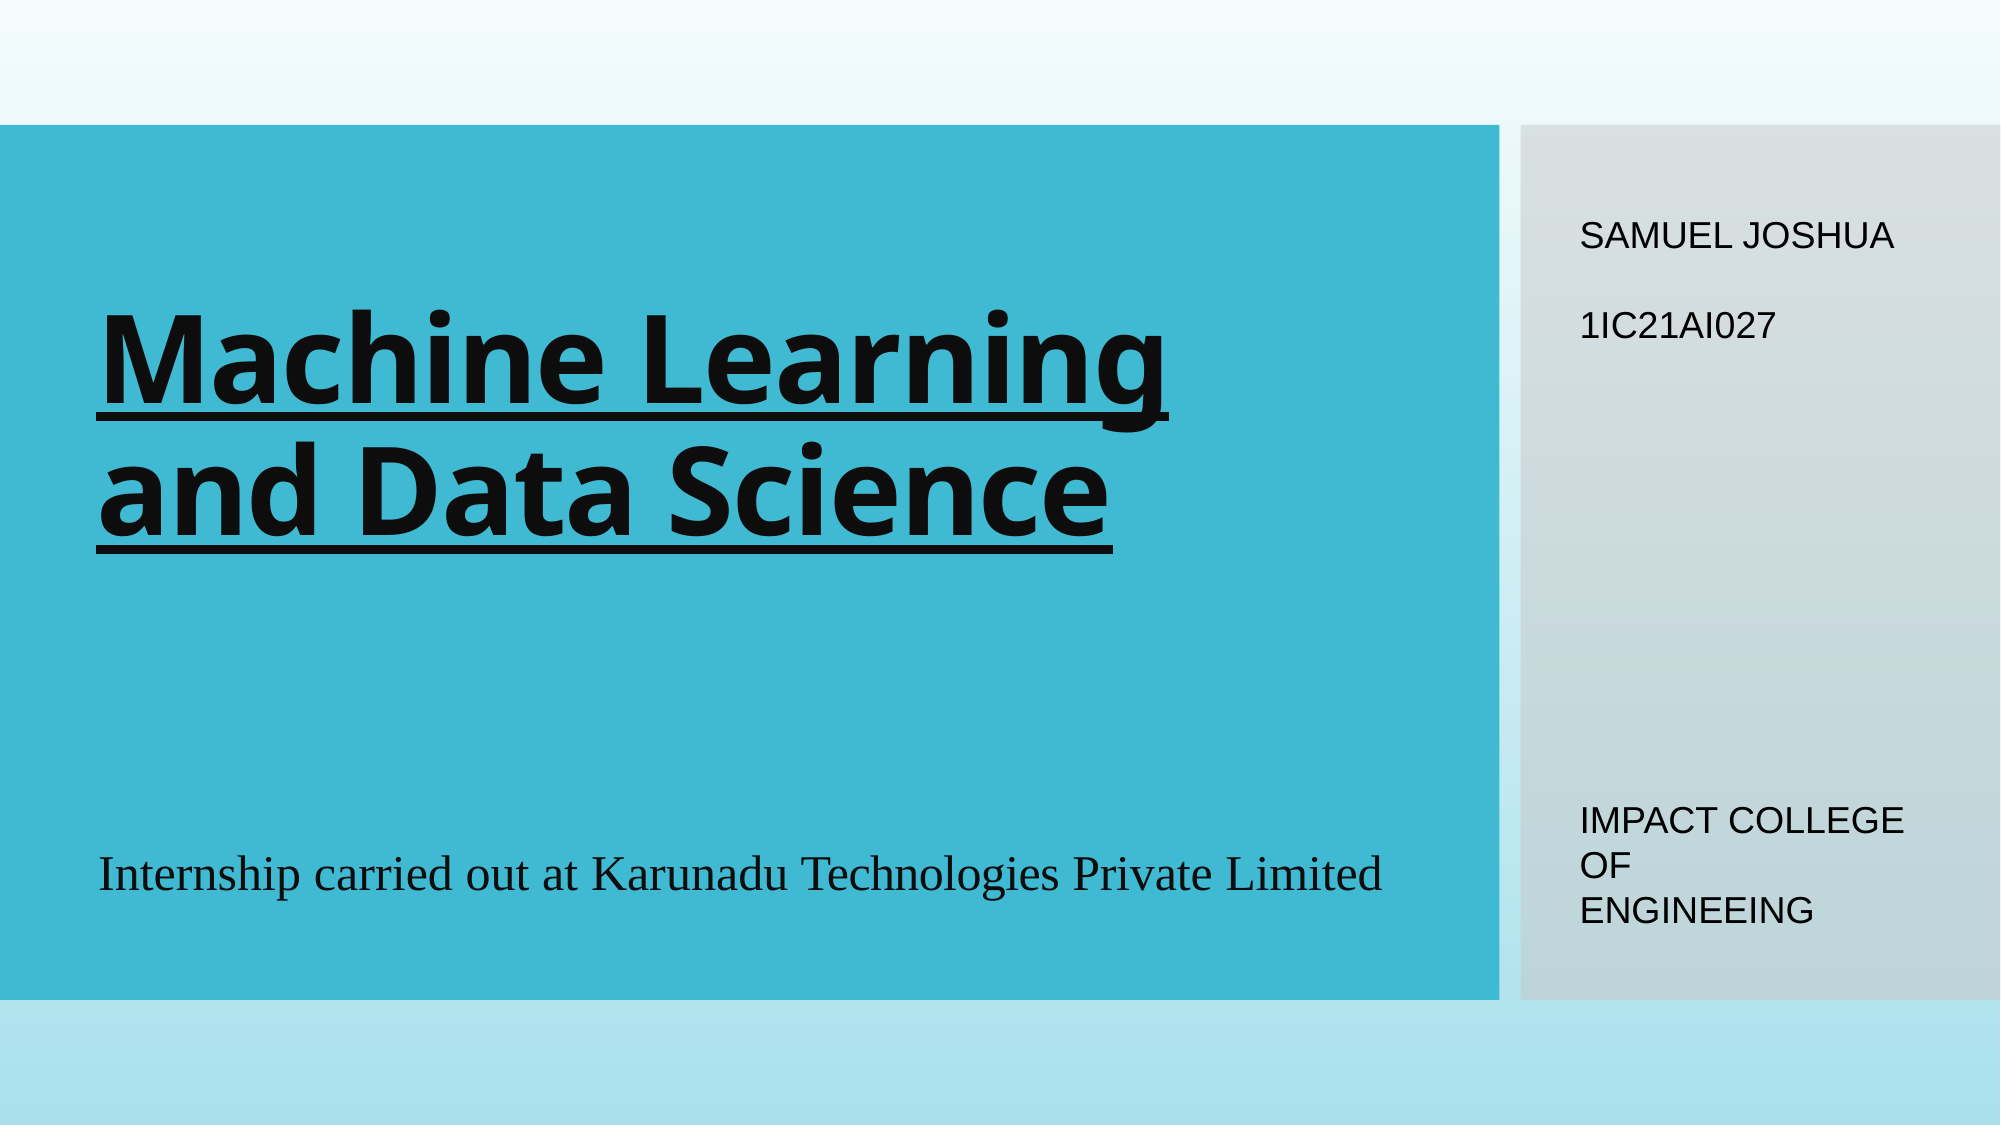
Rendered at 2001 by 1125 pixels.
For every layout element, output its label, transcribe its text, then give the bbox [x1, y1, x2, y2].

text_box SAMUEL JOSHUA 1IC21AI027 IMPACT COLLEGE OF ENGINEEING [1564, 203, 1949, 975]
title Machine Learning and Data Science [96, 255, 1296, 563]
text_box Internship carried out at Karunadu Technologies Private Limited [96, 838, 1557, 901]
